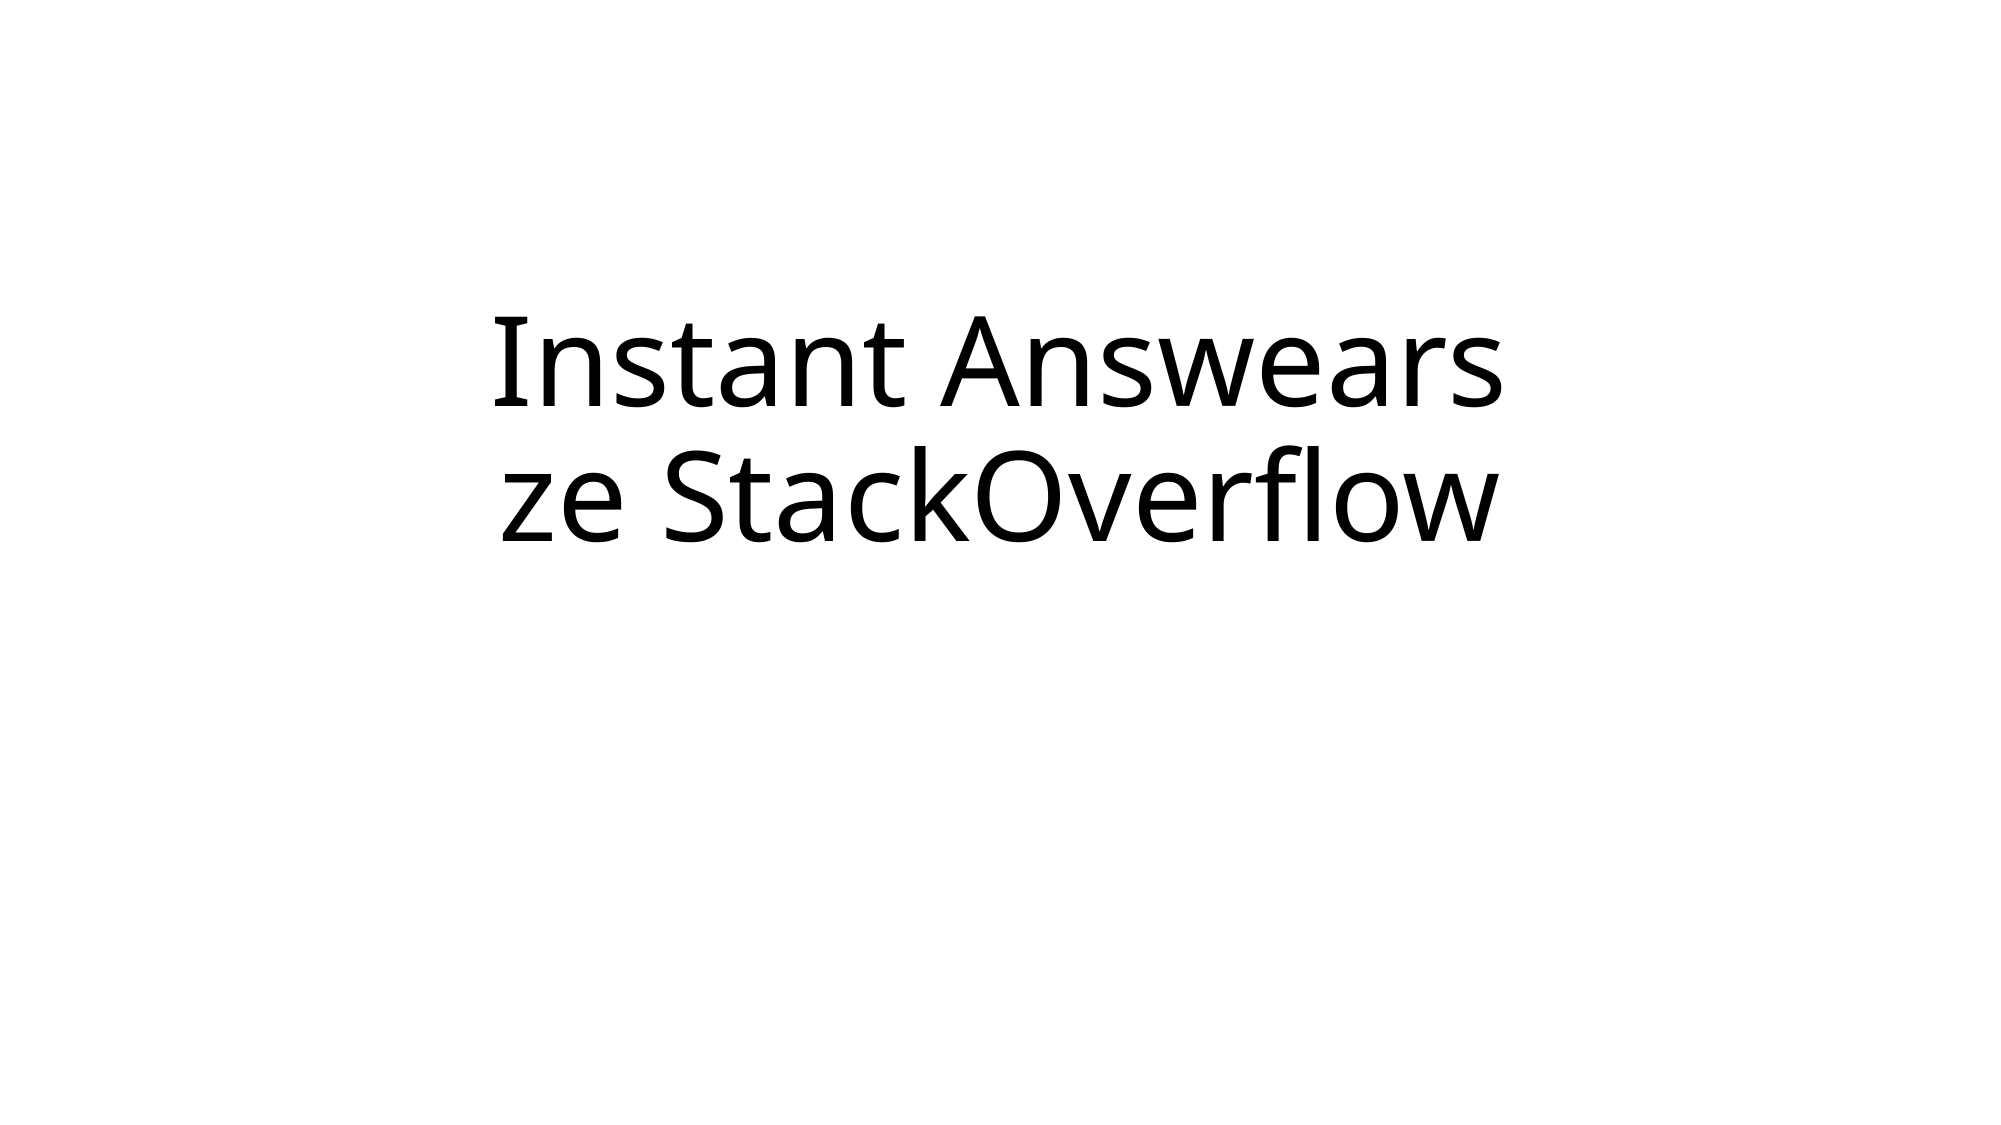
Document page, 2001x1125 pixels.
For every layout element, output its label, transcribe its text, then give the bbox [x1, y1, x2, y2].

title Instant Answears ze StackOverflow [249, 184, 1750, 576]
